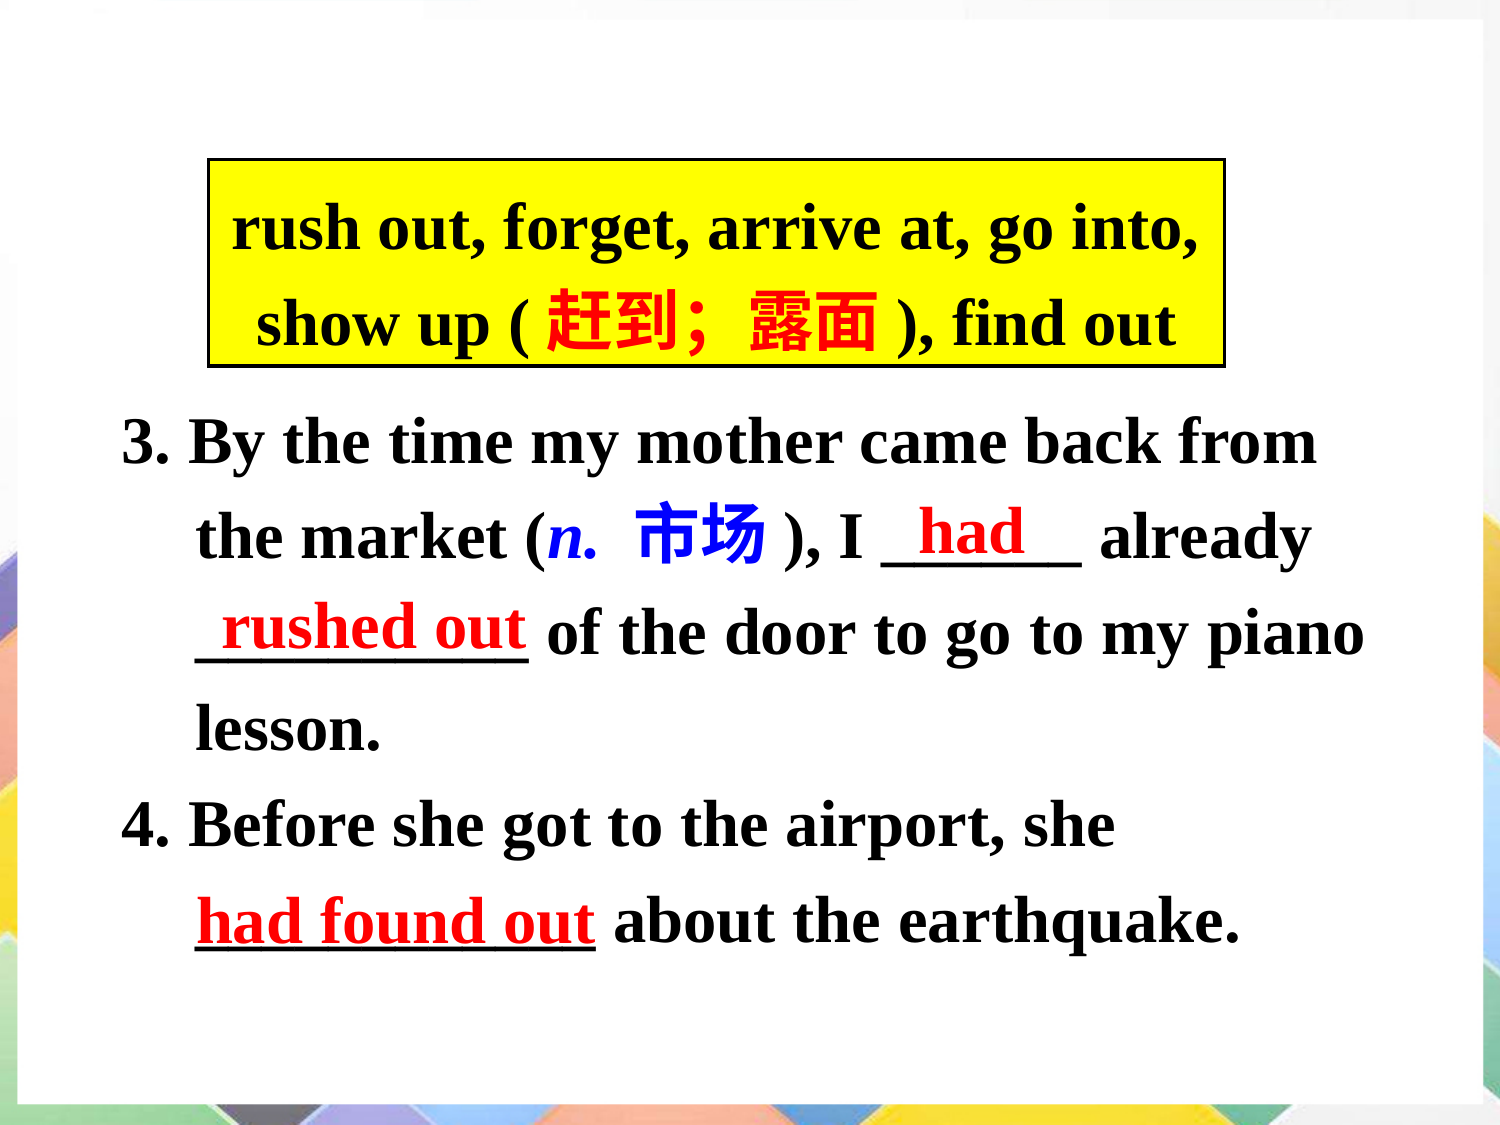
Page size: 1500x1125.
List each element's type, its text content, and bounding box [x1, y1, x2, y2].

text_box 3. By the time my mother came back from the market (n. 市场), I ______ already __________ of the door to go to my piano lesson. 4. Before she got to the airport, she ____________ about the earthquake. [106, 373, 1412, 964]
text_box had [903, 479, 1041, 574]
text_box rush out, forget, arrive at, go into, show up (赶到；露面), find out [208, 159, 1225, 367]
text_box had found out [181, 869, 668, 965]
text_box rushed out [206, 574, 559, 669]
picture [0, 0, 1500, 1125]
